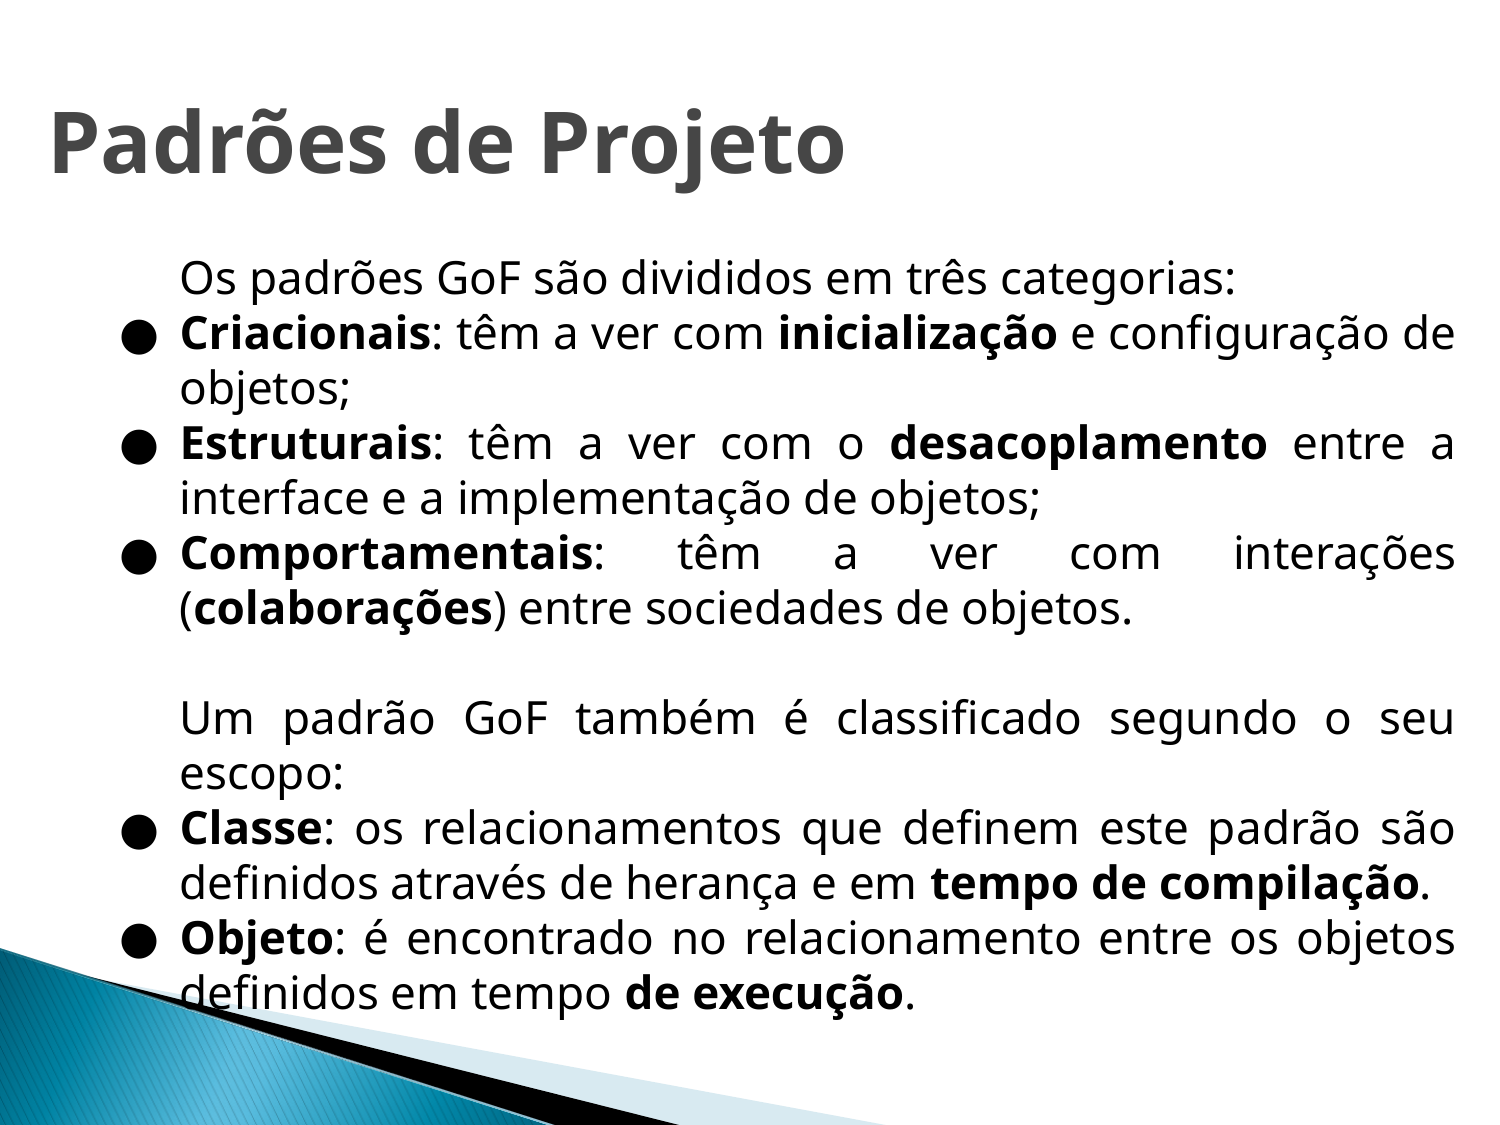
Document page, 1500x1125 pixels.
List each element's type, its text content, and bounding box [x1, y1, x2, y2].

title Padrões de Projeto [32, 43, 1426, 235]
picture [0, 946, 559, 1125]
text_box Os padrões GoF são divididos em três categorias: Criacionais: têm a ver com inicialização e configuração de objetos; Estruturais: têm a ver com o desacoplamento entre a interface e a implementação de objetos; Comportamentais: têm a ver com interações (colaborações) entre sociedades de objetos. Um padrão GoF também é classificado segundo o seu escopo: Classe: os relacionamentos que definem este padrão são definidos através de herança e em tempo de compilação. Objeto: é encontrado no relacionamento entre os objetos definidos em tempo de execução. [89, 234, 1472, 951]
